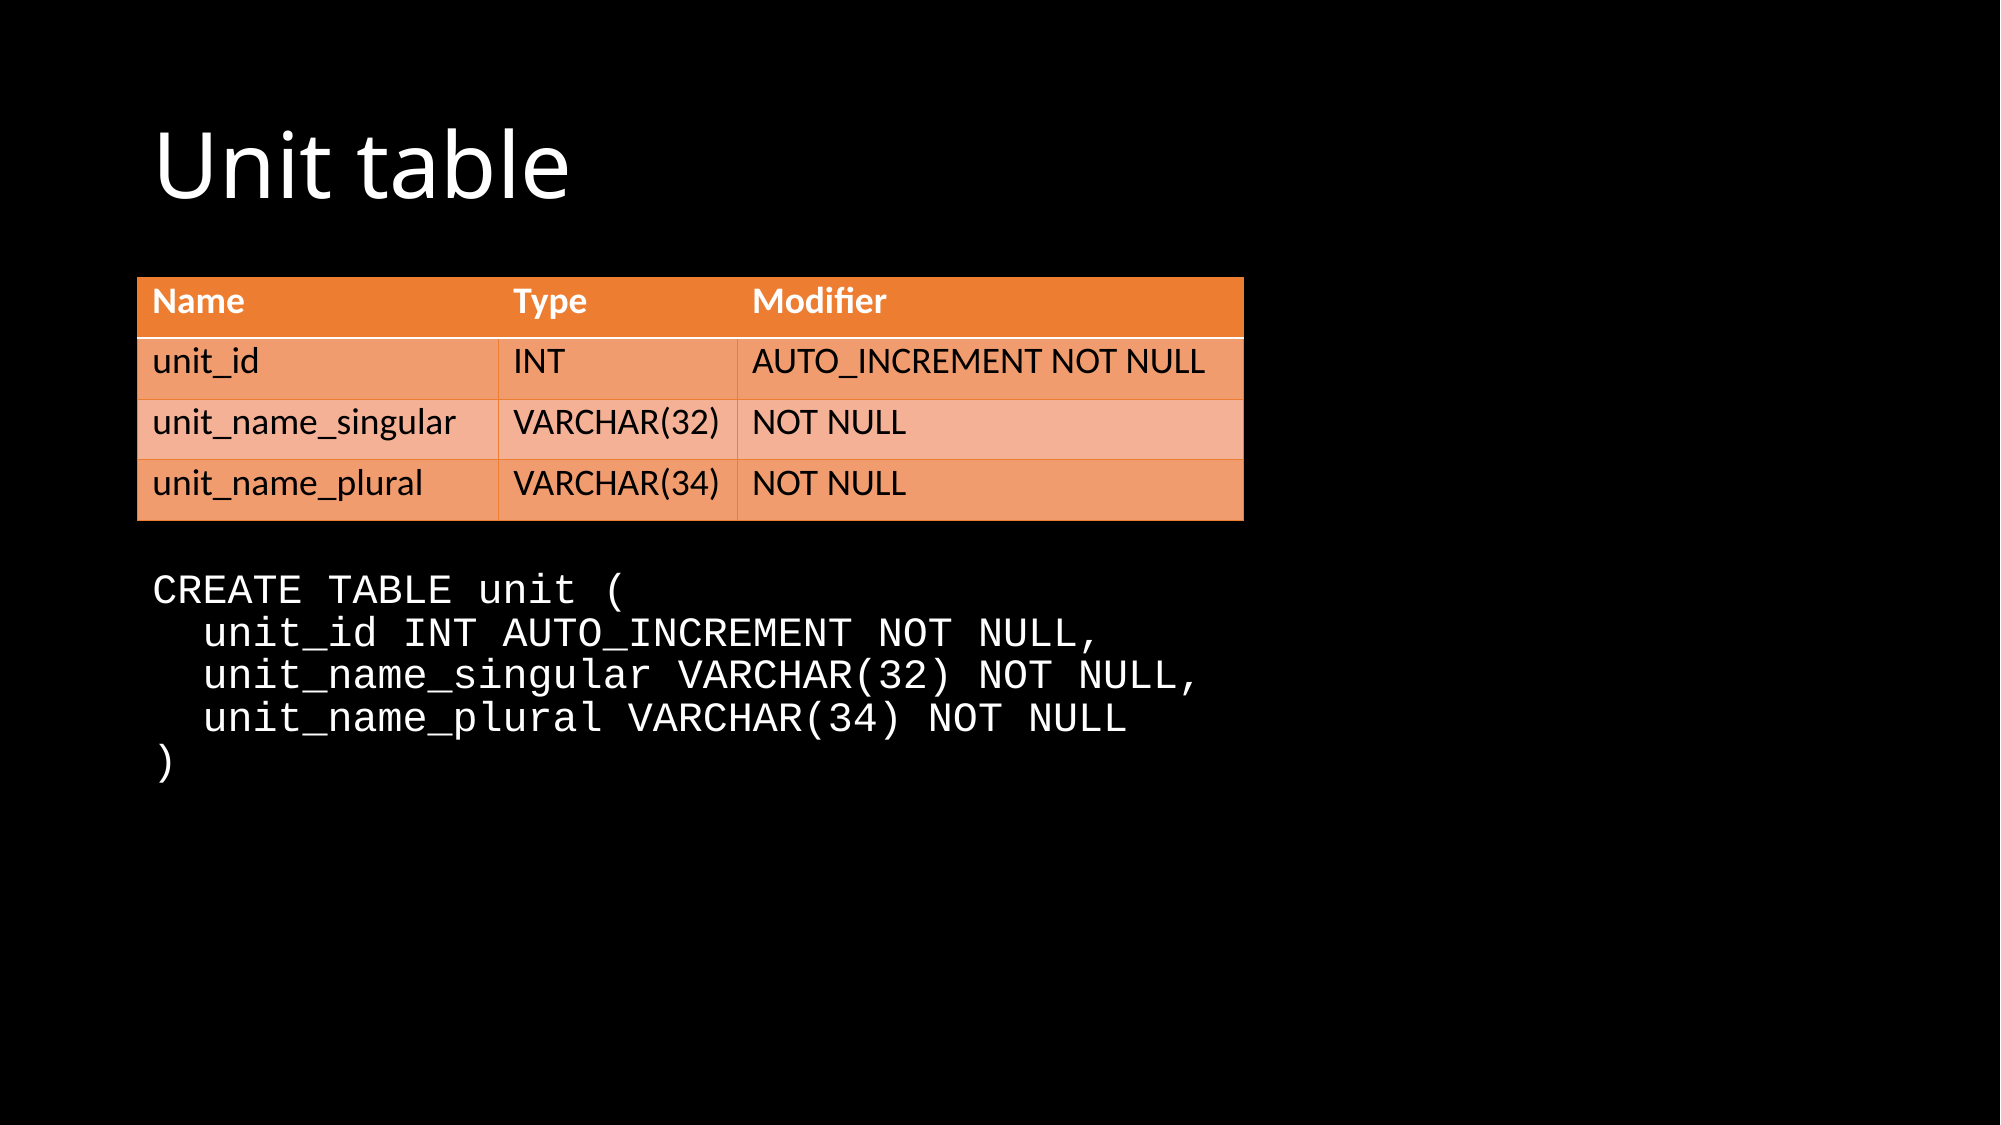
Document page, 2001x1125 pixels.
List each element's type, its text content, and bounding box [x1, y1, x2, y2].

table_cell VARCHAR(34) [499, 460, 737, 520]
title Unit table [137, 59, 1863, 278]
table_cell INT [499, 339, 737, 399]
table_cell AUTO_INCREMENT NOT NULL [738, 339, 1243, 399]
table_cell unit_id [138, 339, 498, 399]
table_cell NOT NULL [738, 460, 1243, 520]
table_header Modifier [738, 278, 1243, 337]
list CREATE TABLE unit ( unit_id INT AUTO_INCREMENT NOT NULL, unit_name_singular VARCHAR(32) NOT NULL, unit_name_plural VARCHAR(34) NOT NULL ) [137, 562, 1230, 830]
table_header Name [138, 278, 498, 337]
table_cell unit_name_singular [138, 400, 498, 459]
table_cell unit_name_plural [138, 460, 498, 520]
table_cell NOT NULL [738, 400, 1243, 459]
table_cell VARCHAR(32) [499, 400, 737, 459]
table_header Type [499, 278, 737, 337]
